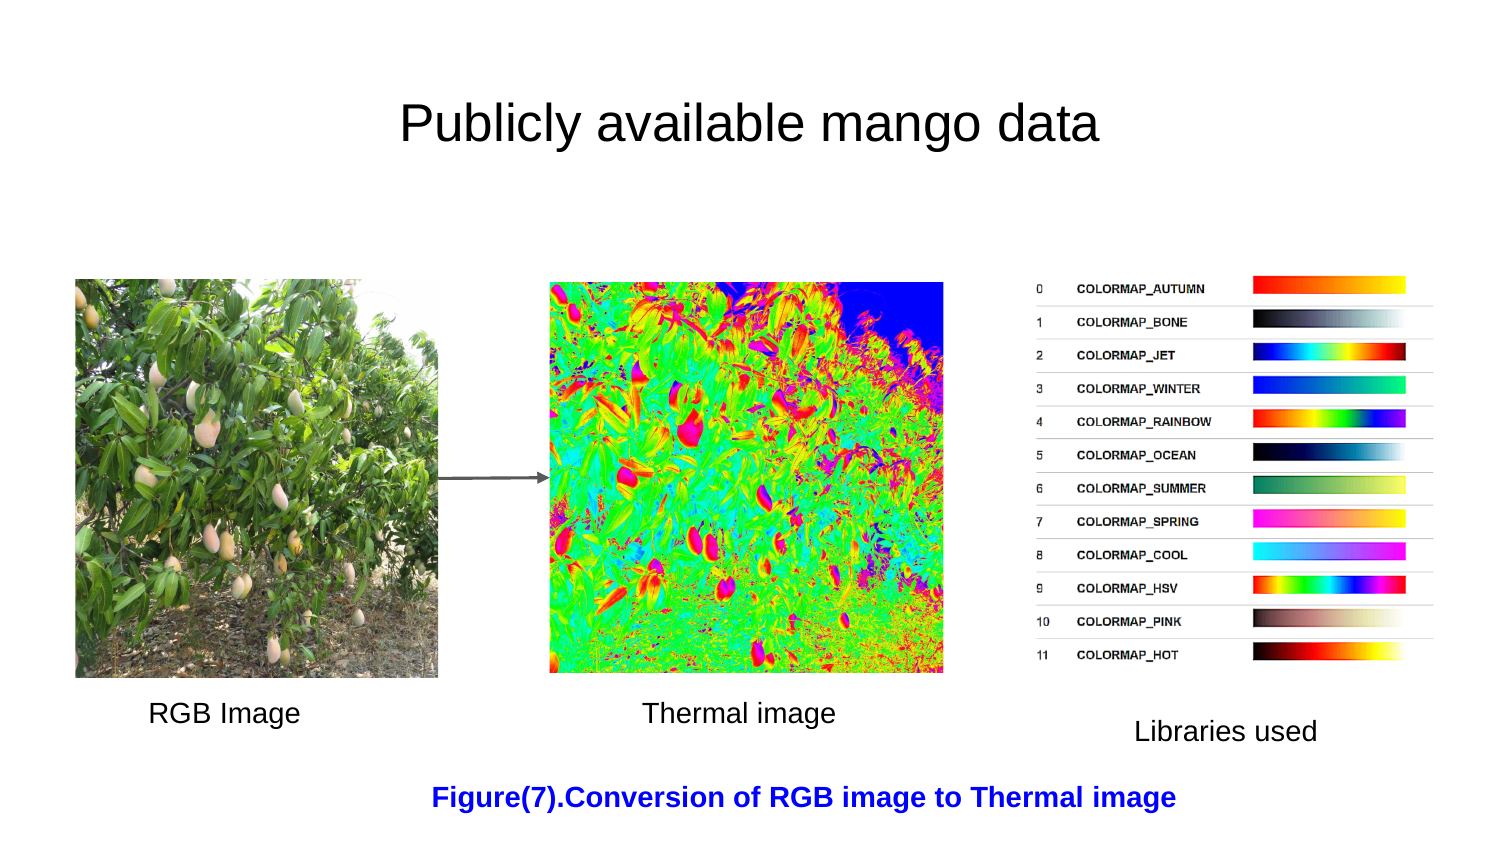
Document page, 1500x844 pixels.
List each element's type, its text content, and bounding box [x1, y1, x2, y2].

text_box RGB Image [127, 686, 322, 745]
picture [549, 282, 944, 673]
picture [1012, 264, 1440, 674]
text_box Thermal image [595, 681, 884, 745]
title Publicly available mango data [51, 72, 1449, 167]
text_box Libraries used [1069, 697, 1383, 763]
text_box Figure(7).Conversion of RGB image to Thermal image [416, 763, 1205, 829]
picture [75, 278, 439, 679]
